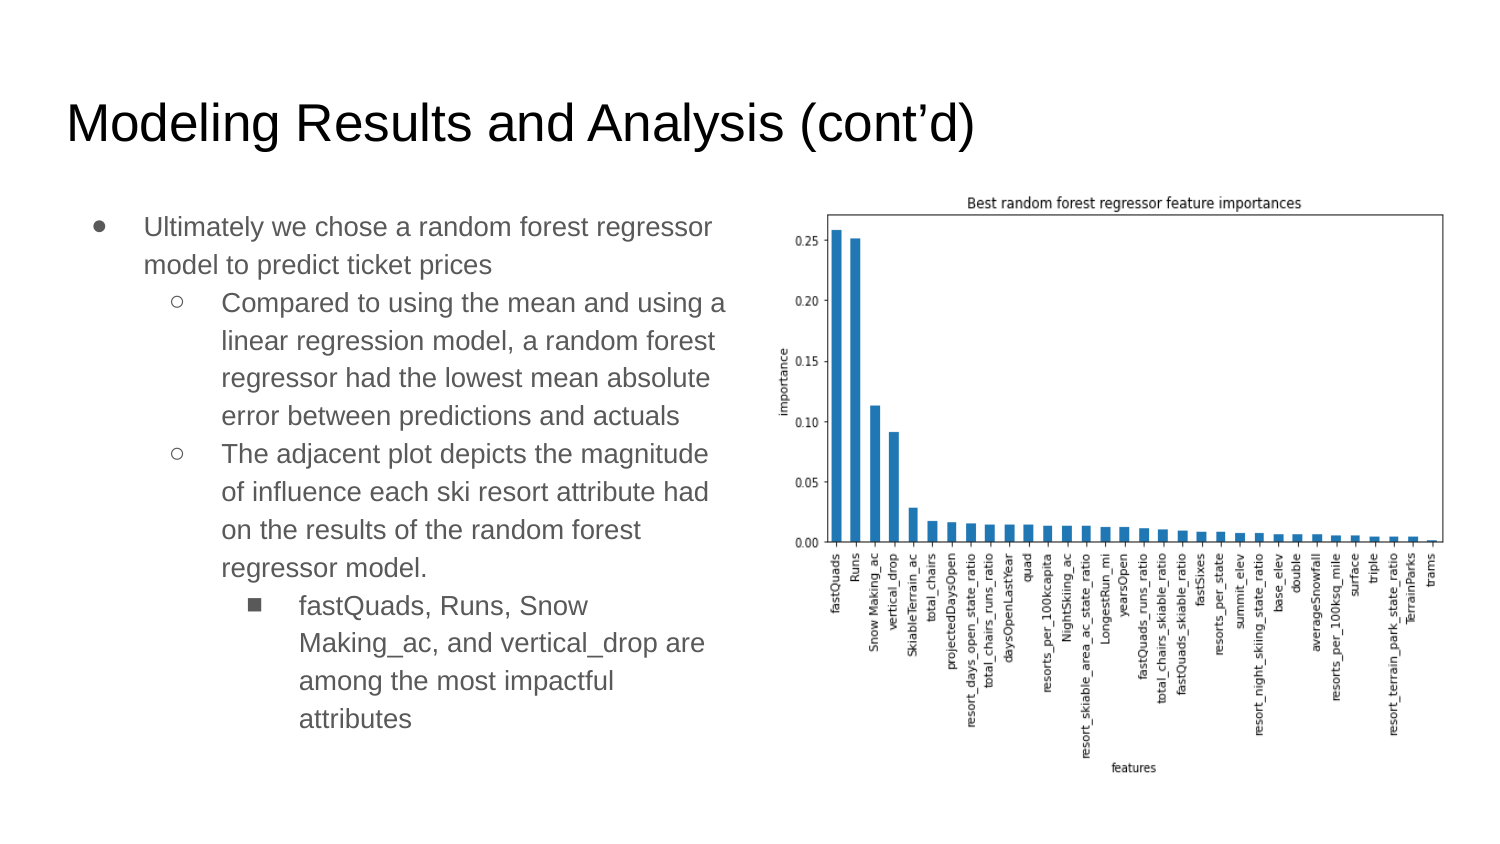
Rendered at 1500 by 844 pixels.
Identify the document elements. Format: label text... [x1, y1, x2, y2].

picture [771, 188, 1450, 782]
list Ultimately we chose a random forest regressor model to predict ticket prices Compared to using the mean and using a linear regression model, a random forest regressor had the lowest mean absolute error between predictions and actuals The adjacent plot depicts the magnitude of influence each ski resort attribute had on the results of the random forest regressor model. fastQuads, Runs, Snow Making_ac, and vertical_drop are among the most impactful attributes [51, 189, 750, 750]
title Modeling Results and Analysis (cont’d) [51, 72, 1449, 167]
